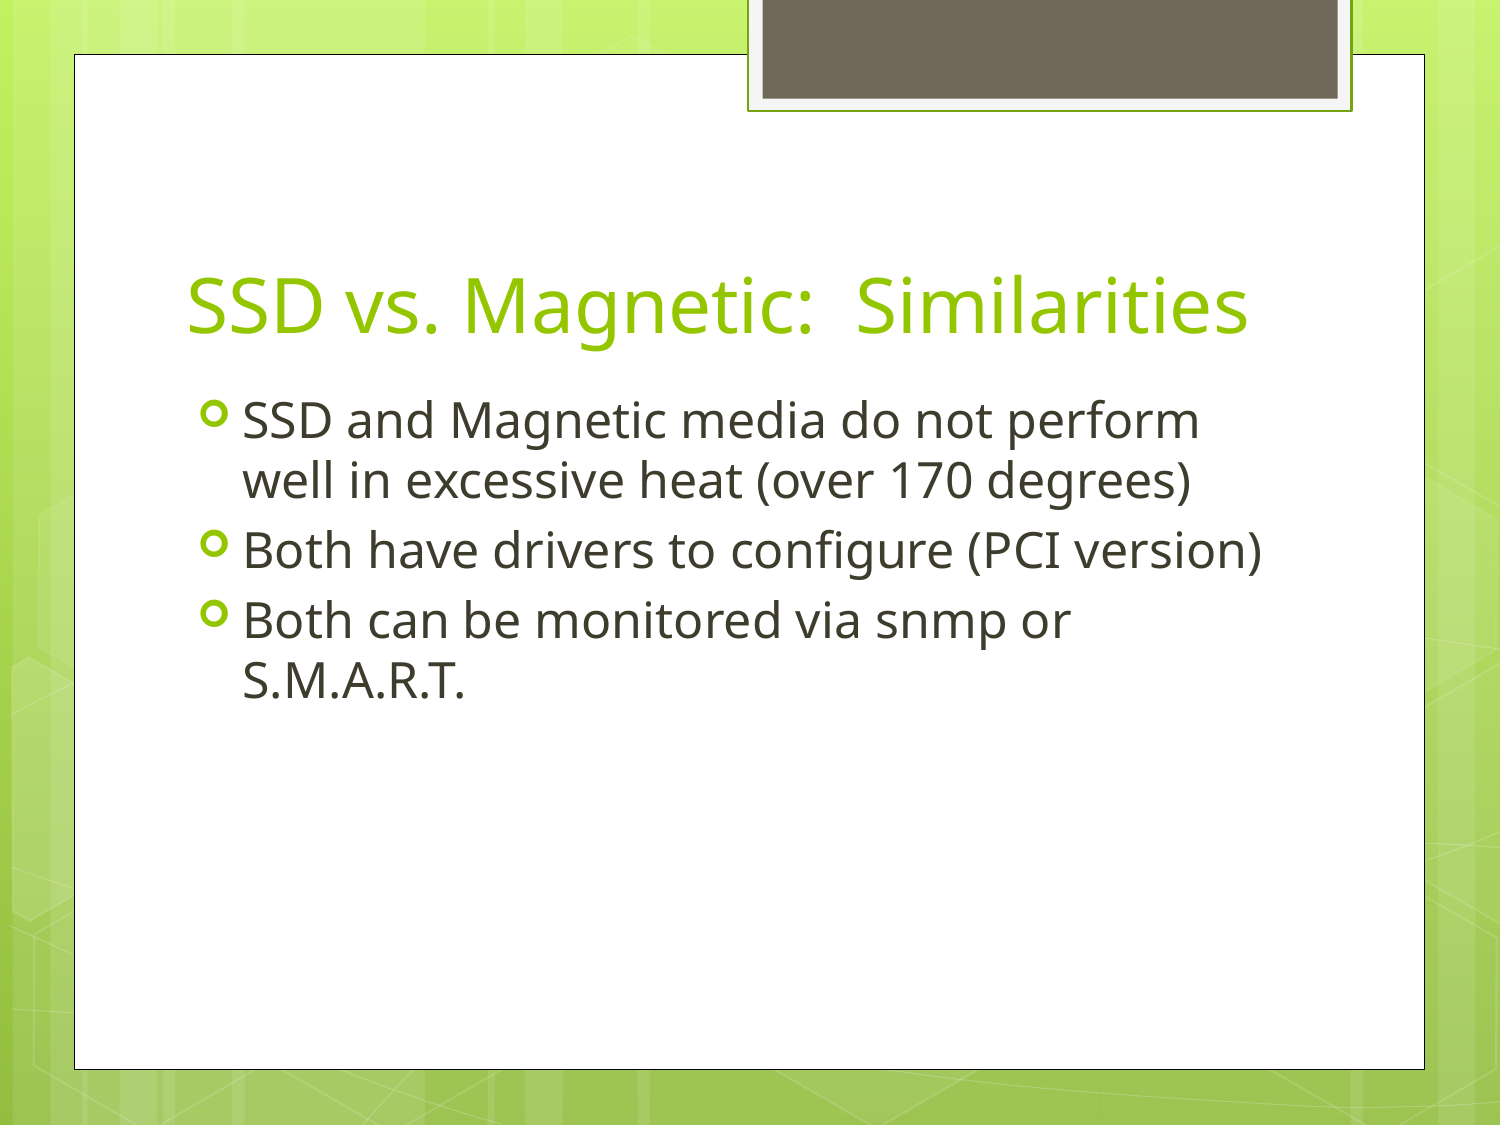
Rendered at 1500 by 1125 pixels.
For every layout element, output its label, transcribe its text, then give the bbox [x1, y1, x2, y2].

list SSD and Magnetic media do not perform well in excessive heat (over 170 degrees) Both have drivers to configure (PCI version) Both can be monitored via snmp or S.M.A.R.T. [171, 381, 1283, 957]
title SSD vs. Magnetic: Similarities [171, 168, 1324, 357]
